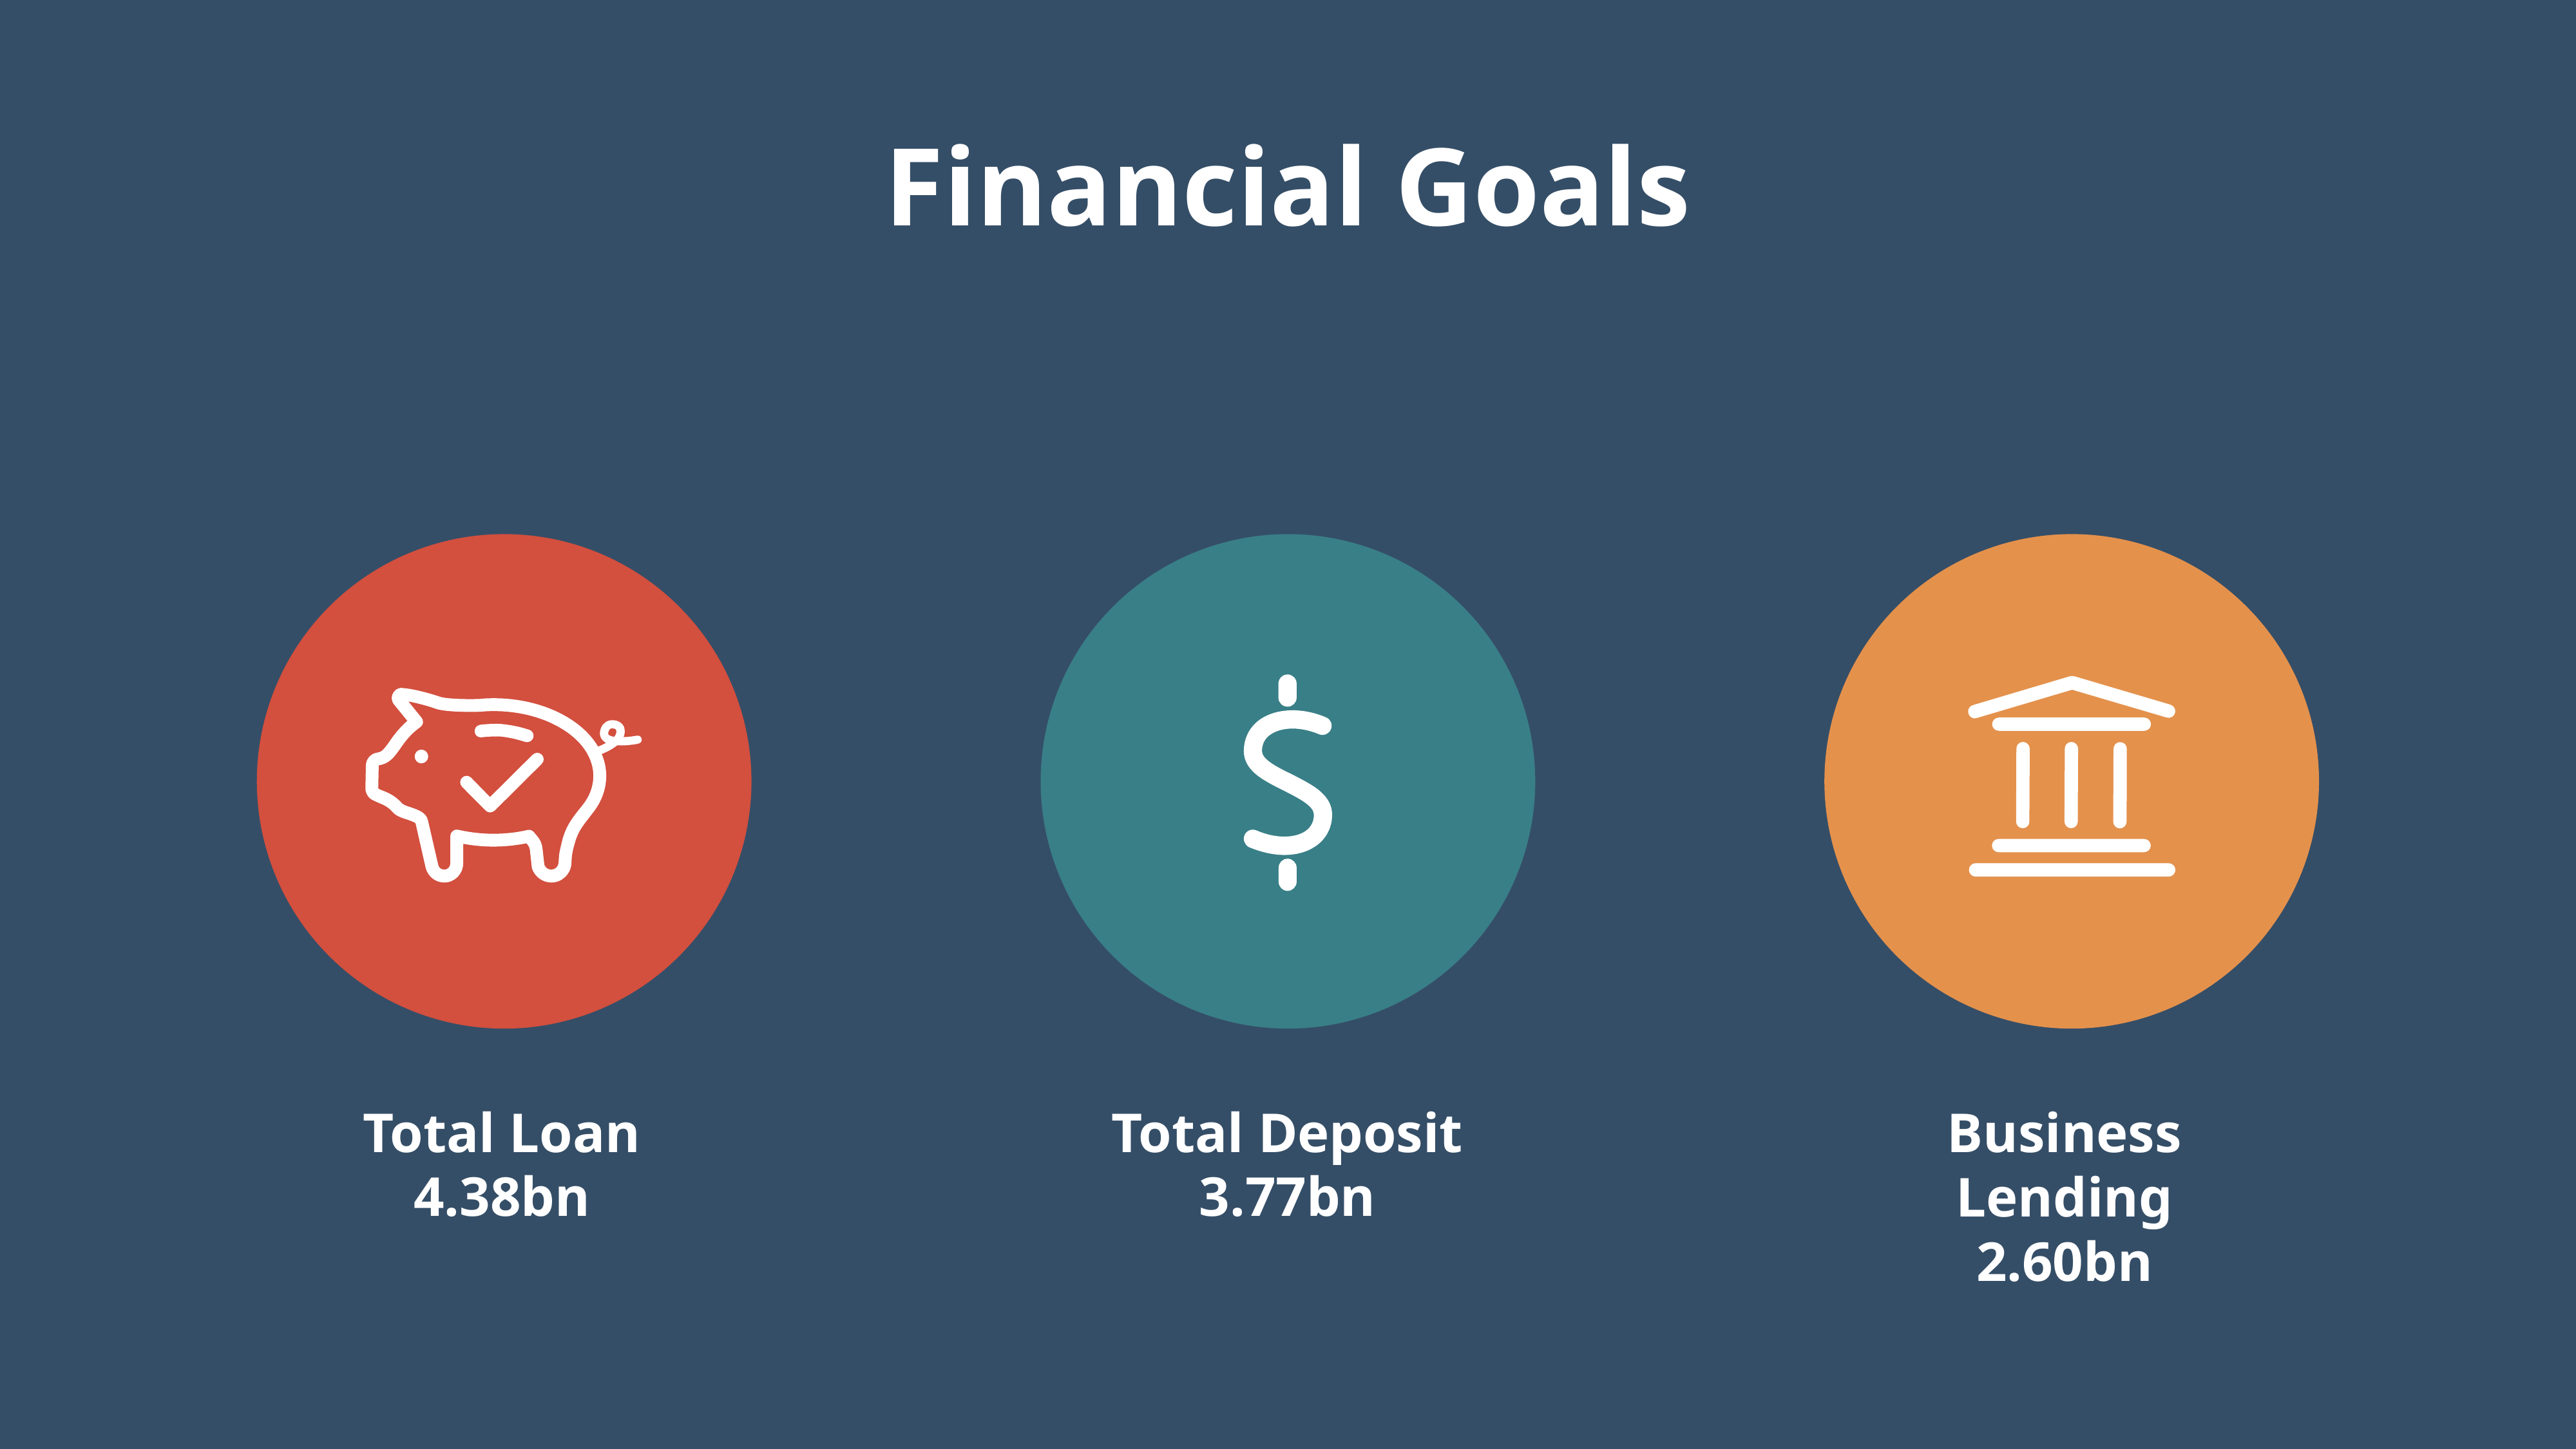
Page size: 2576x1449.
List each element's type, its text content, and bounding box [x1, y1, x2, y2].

text_box Financial Goals [237, 113, 2338, 252]
text_box Total Deposit 3.77bn [1056, 1094, 1518, 1233]
text_box [1824, 533, 2320, 1030]
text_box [365, 687, 642, 883]
text_box [256, 533, 752, 1030]
text_box Business Lending 2.60bn [1834, 1094, 2295, 1297]
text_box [1243, 674, 1332, 891]
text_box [1968, 676, 2176, 877]
text_box [1040, 533, 1536, 1030]
text_box Total Loan 4.38bn [271, 1094, 732, 1233]
text_box [0, 0, 2576, 1449]
